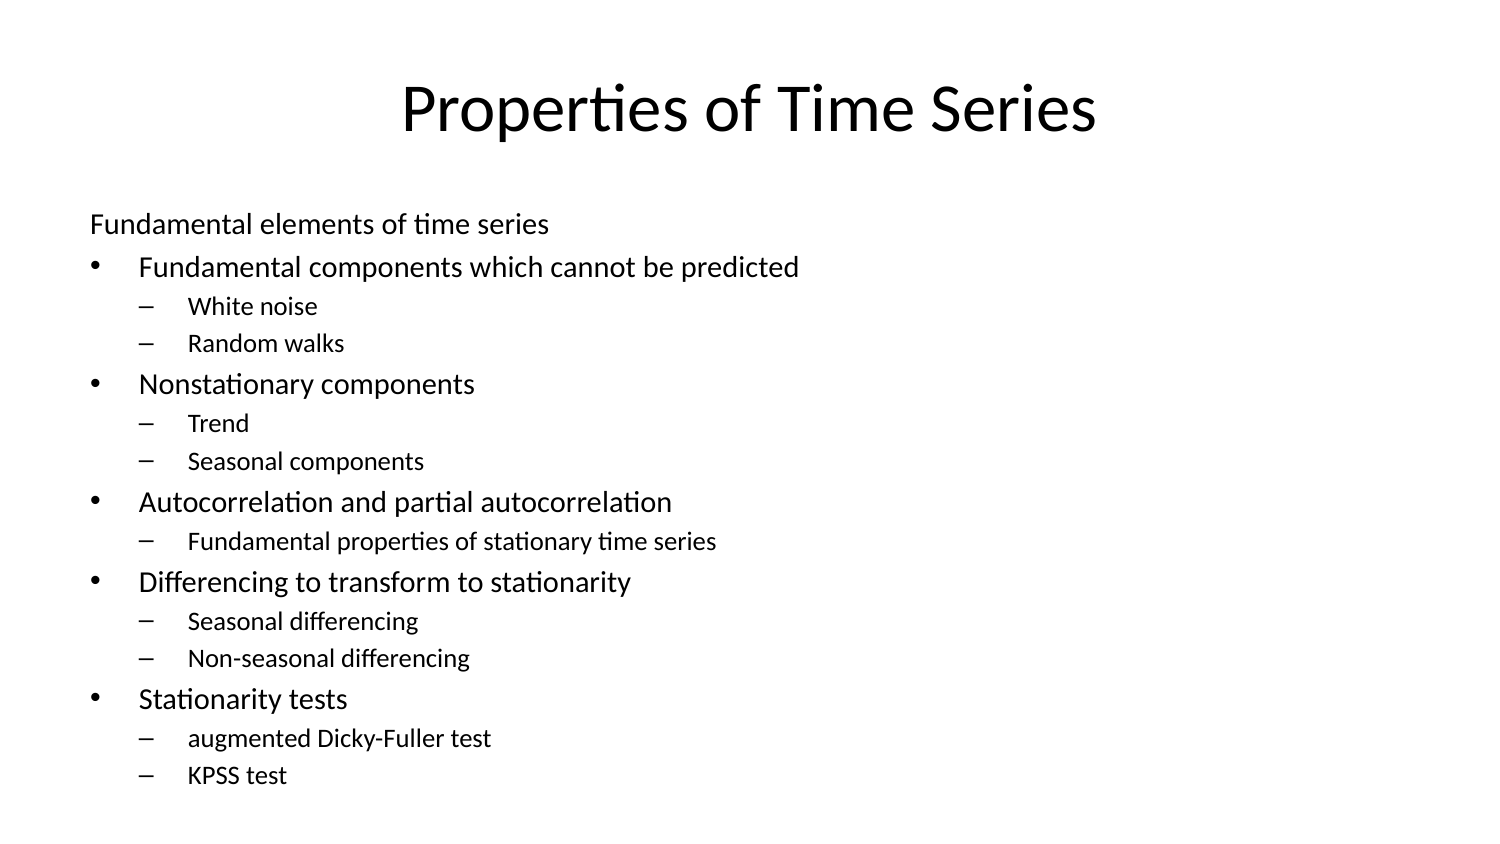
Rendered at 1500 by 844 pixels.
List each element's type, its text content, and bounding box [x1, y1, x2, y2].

list Fundamental elements of time series Fundamental components which cannot be predicted White noise Random walks Nonstationary components Trend Seasonal components Autocorrelation and partial autocorrelation Fundamental properties of stationary time series Differencing to transform to stationarity Seasonal differencing Non-seasonal differencing Stationarity tests augmented Dicky-Fuller test KPSS test [75, 196, 1425, 799]
title Properties of Time Series [75, 33, 1425, 175]
